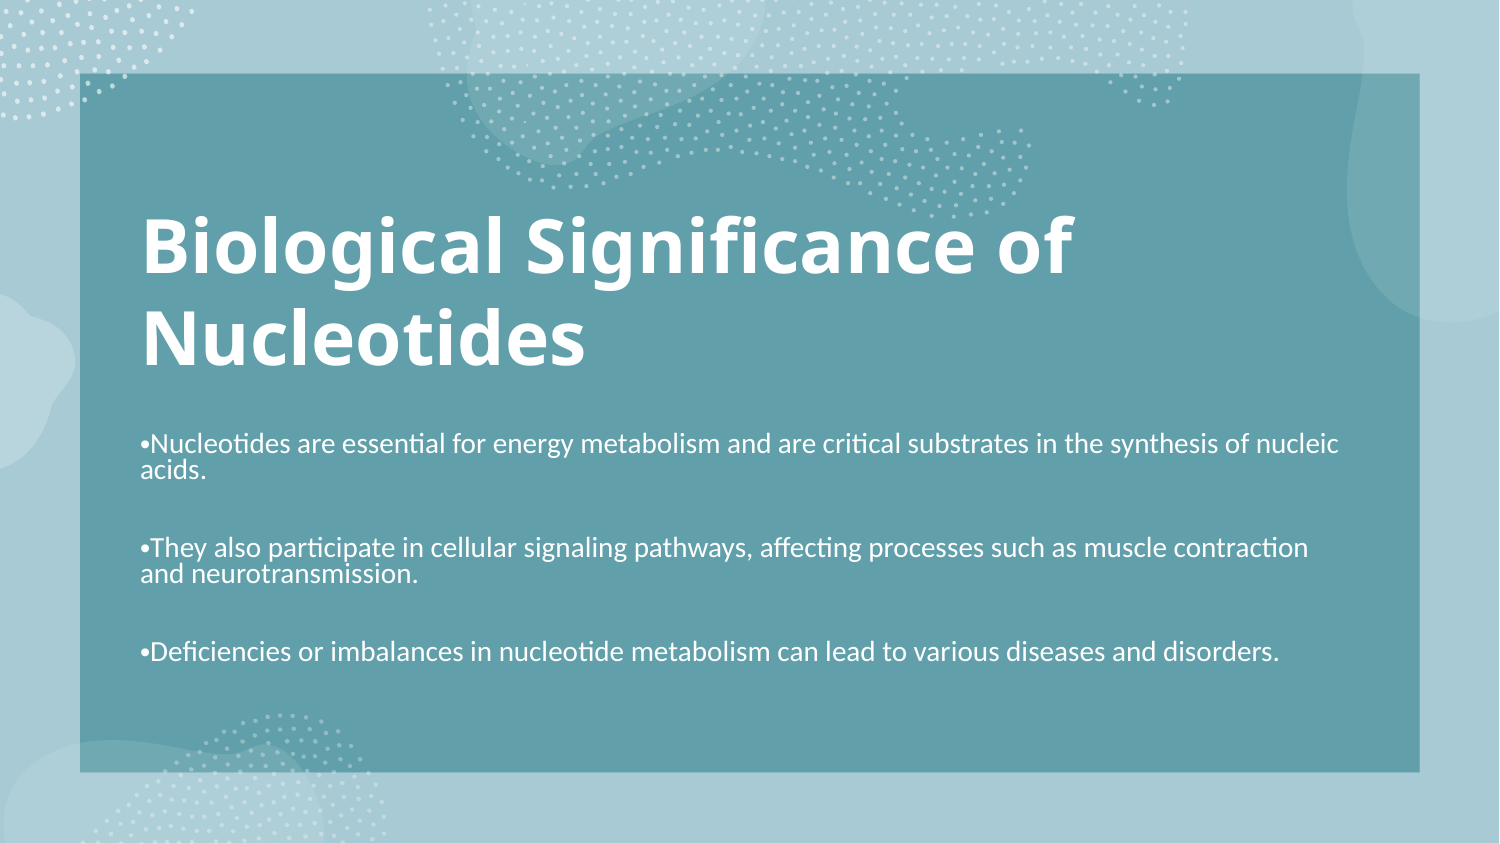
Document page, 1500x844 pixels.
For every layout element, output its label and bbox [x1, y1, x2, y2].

text_box [0, 0, 1500, 844]
